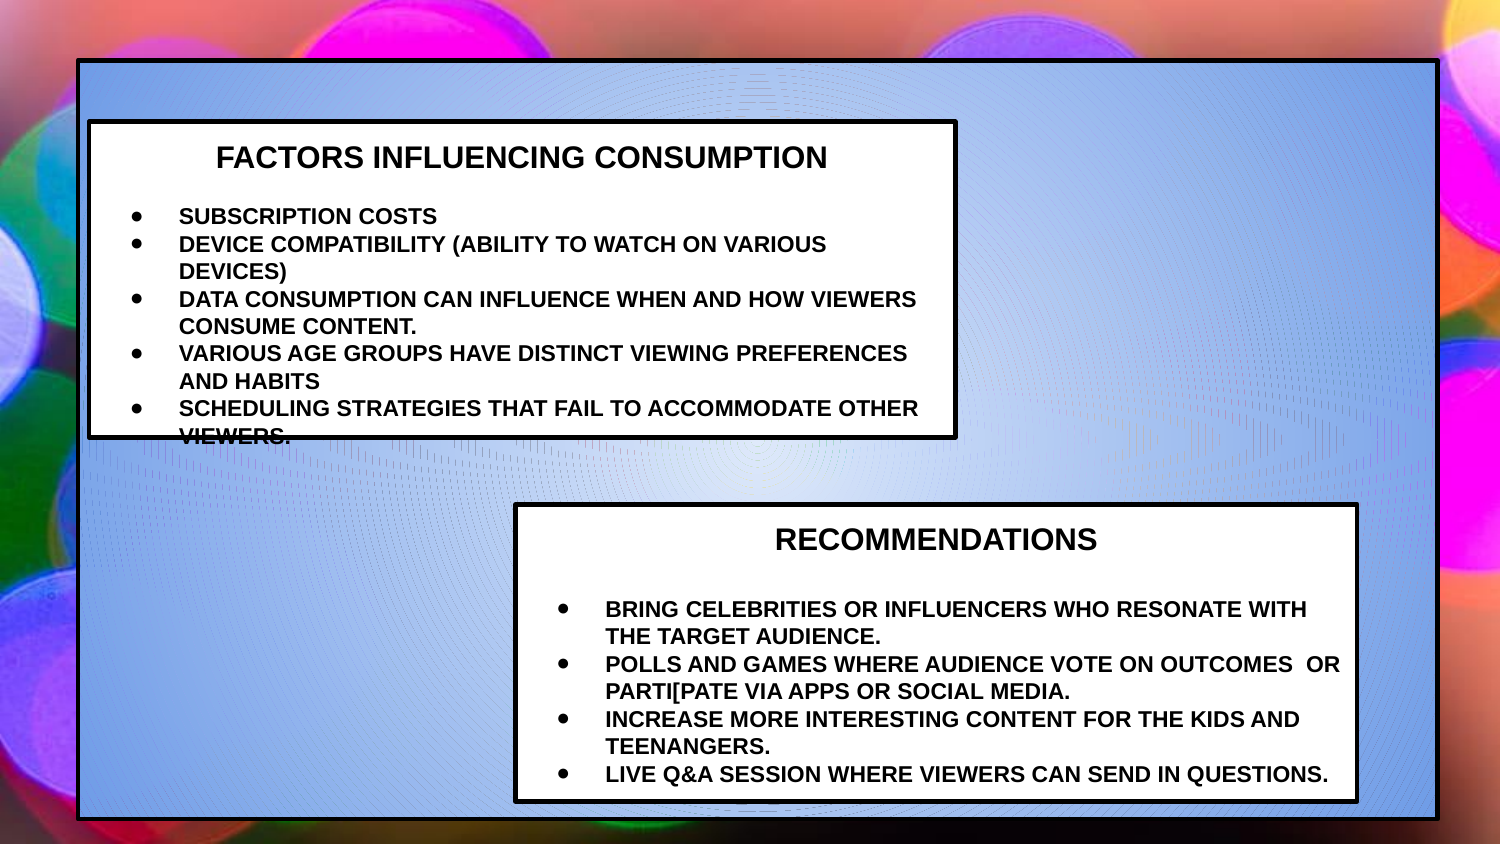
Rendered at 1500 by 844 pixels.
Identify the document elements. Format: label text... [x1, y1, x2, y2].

text_box FACTORS INFLUENCING CONSUMPTION SUBSCRIPTION COSTS DEVICE COMPATIBILITY (ABILITY TO WATCH ON VARIOUS DEVICES) DATA CONSUMPTION CAN INFLUENCE WHEN AND HOW VIEWERS CONSUME CONTENT. VARIOUS AGE GROUPS HAVE DISTINCT VIEWING PREFERENCES AND HABITS SCHEDULING STRATEGIES THAT FAIL TO ACCOMMODATE OTHER VIEWERS. [89, 121, 956, 438]
text_box [78, 60, 1438, 820]
picture [0, 0, 1500, 844]
text_box RECOMMENDATIONS BRING CELEBRITIES OR INFLUENCERS WHO RESONATE WITH THE TARGET AUDIENCE. POLLS AND GAMES WHERE AUDIENCE VOTE ON OUTCOMES OR PARTI[PATE VIA APPS OR SOCIAL MEDIA. INCREASE MORE INTERESTING CONTENT FOR THE KIDS AND TEENANGERS. LIVE Q&A SESSION WHERE VIEWERS CAN SEND IN QUESTIONS. [515, 504, 1358, 802]
